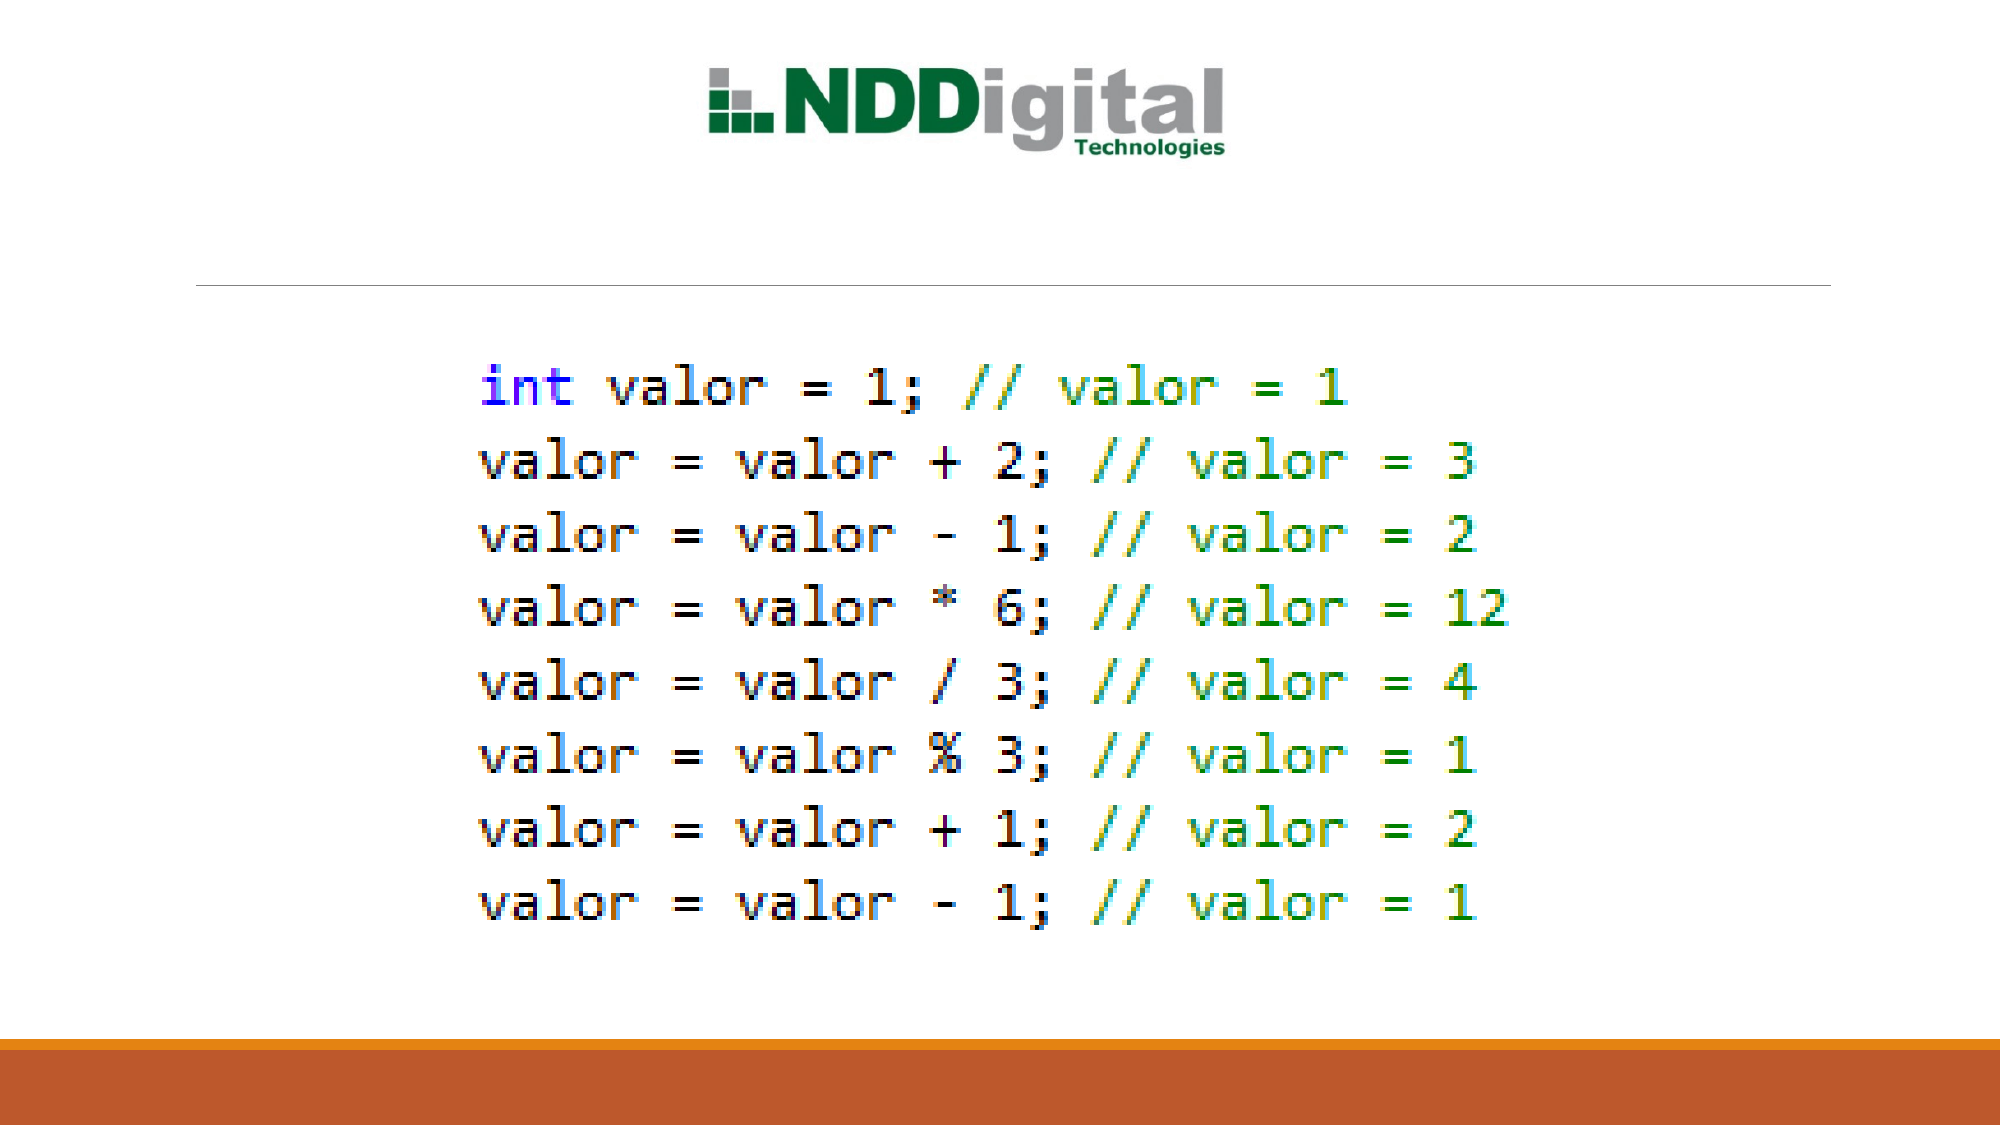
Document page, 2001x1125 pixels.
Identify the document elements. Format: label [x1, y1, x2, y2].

picture [455, 341, 1606, 991]
picture [684, 0, 1249, 180]
